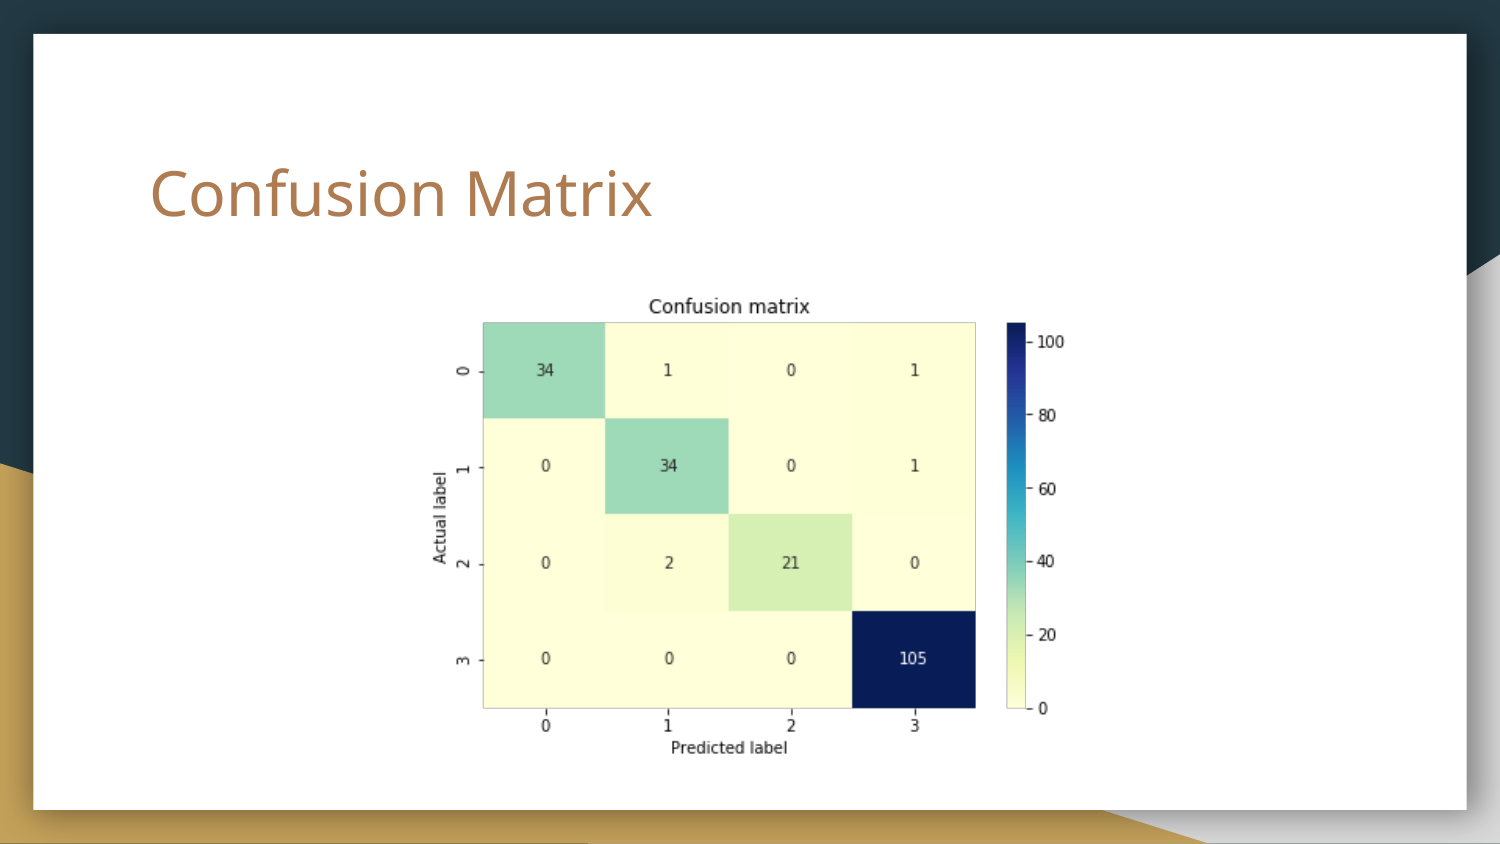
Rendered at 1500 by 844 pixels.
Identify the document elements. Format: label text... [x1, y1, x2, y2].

picture [423, 287, 1076, 768]
title Confusion Matrix [134, 138, 1366, 296]
